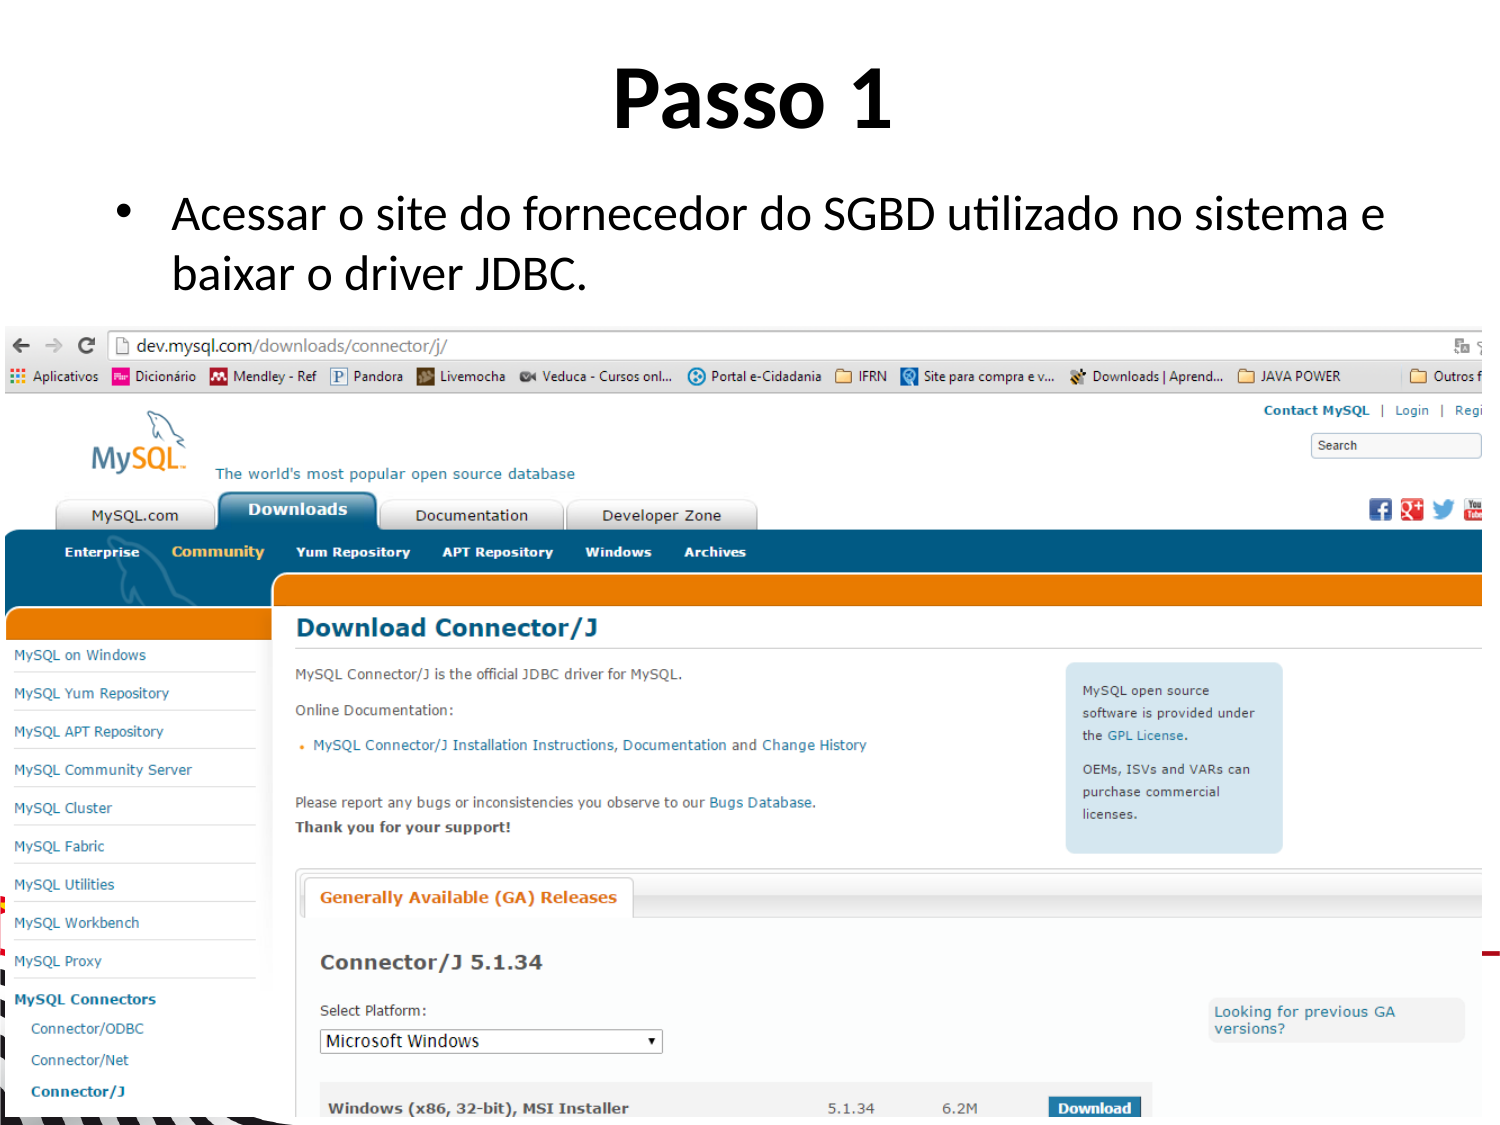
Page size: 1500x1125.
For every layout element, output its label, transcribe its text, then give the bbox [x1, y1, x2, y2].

picture [601, 547, 651, 556]
picture [587, 548, 599, 556]
picture [547, 550, 552, 558]
picture [65, 548, 71, 556]
picture [686, 548, 705, 556]
picture [297, 548, 327, 556]
picture [0, 536, 1500, 1125]
picture [710, 547, 746, 556]
text_box Acessar o site do fornecedor do SGBD utilizado no sistema e baixar o driver JDBC. [100, 172, 1407, 324]
title Passo 1 [78, 0, 1429, 186]
picture [5, 326, 1482, 535]
picture [255, 549, 264, 559]
picture [444, 548, 461, 556]
picture [476, 548, 544, 558]
picture [172, 546, 247, 556]
picture [333, 548, 409, 558]
